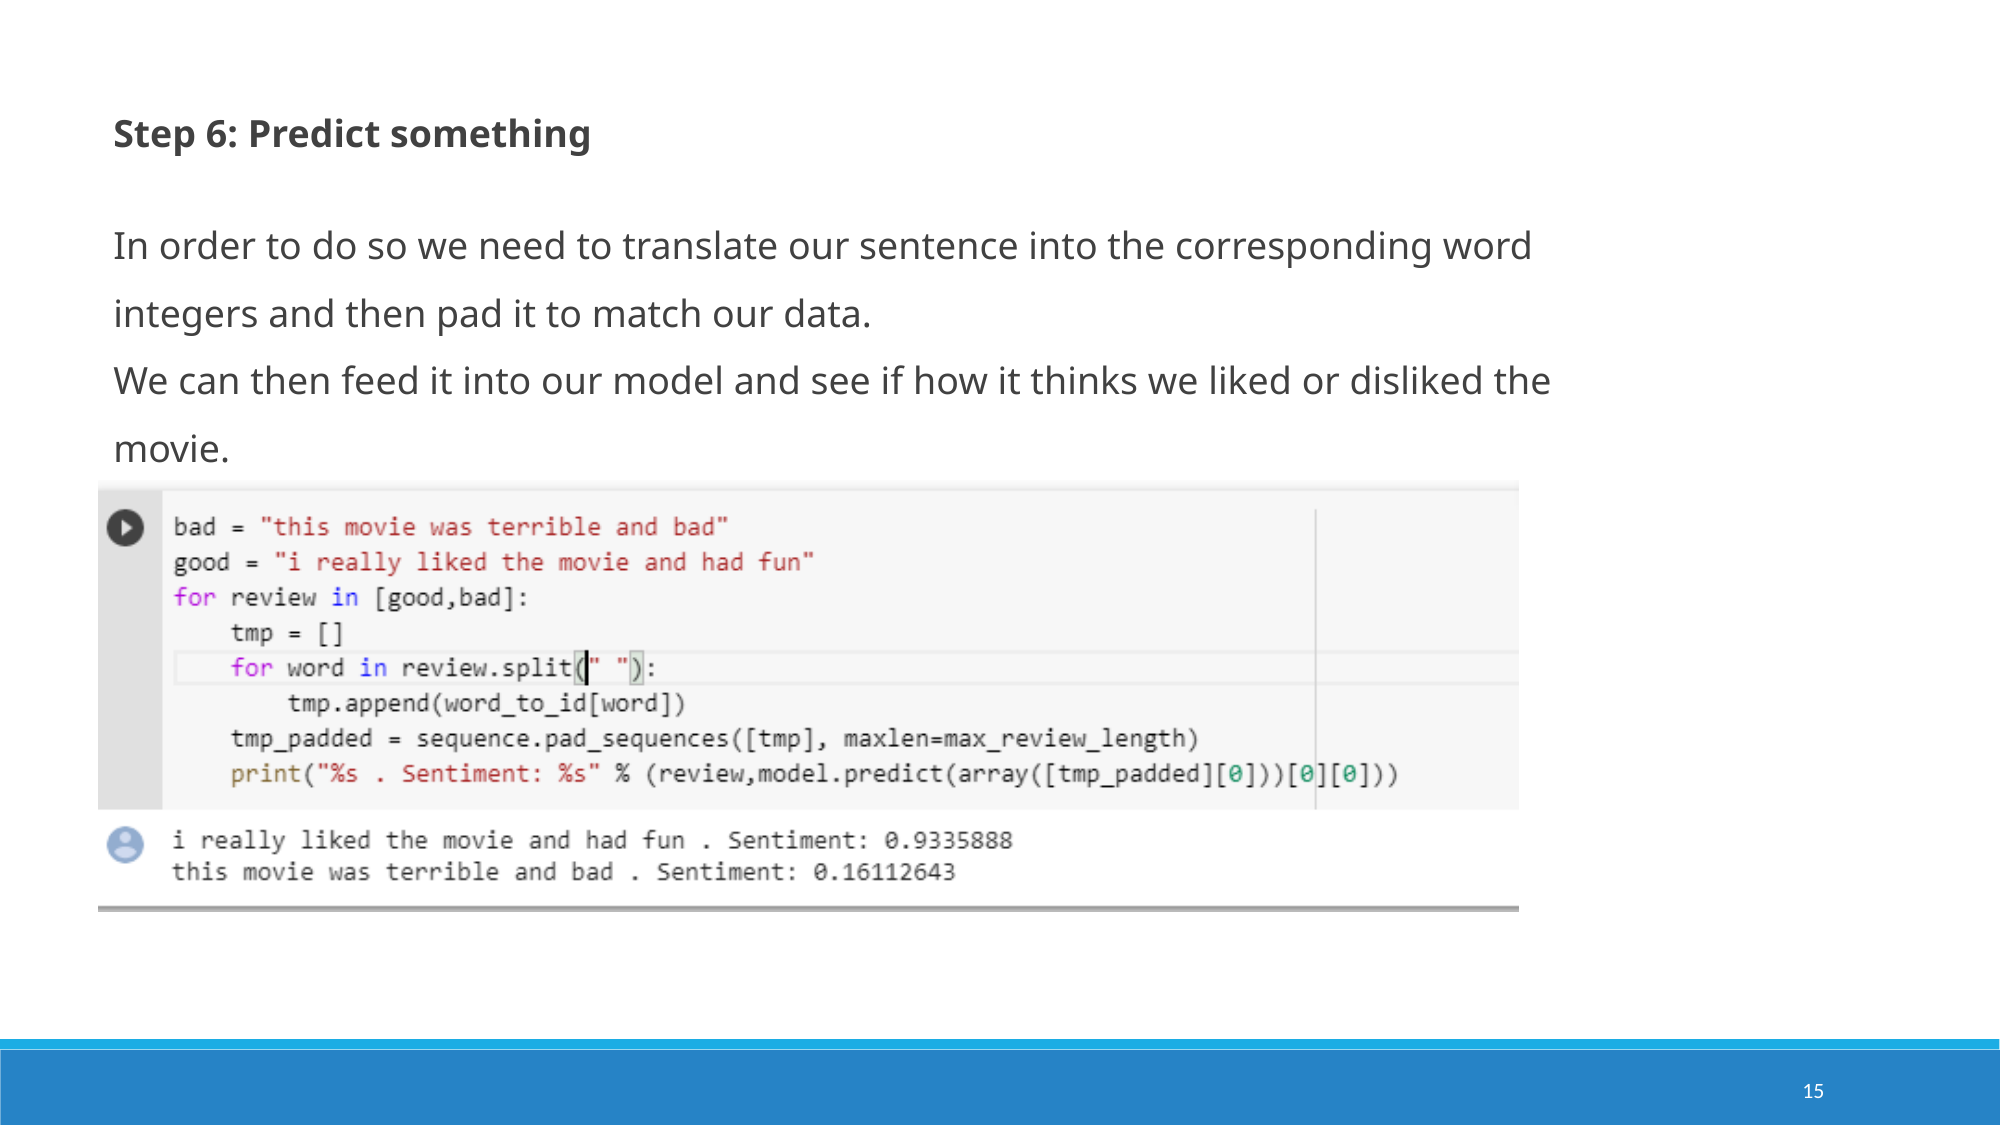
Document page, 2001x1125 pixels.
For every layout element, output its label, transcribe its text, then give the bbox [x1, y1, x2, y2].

slide_number 15 [1624, 1059, 1840, 1120]
text_box Step 6: Predict something In order to do so we need to translate our sentence into the corresponding word integers and then pad it to match our data. We can then feed it into our model and see if how it thinks we liked or disliked the movie. [98, 102, 1646, 477]
picture [98, 479, 1520, 913]
